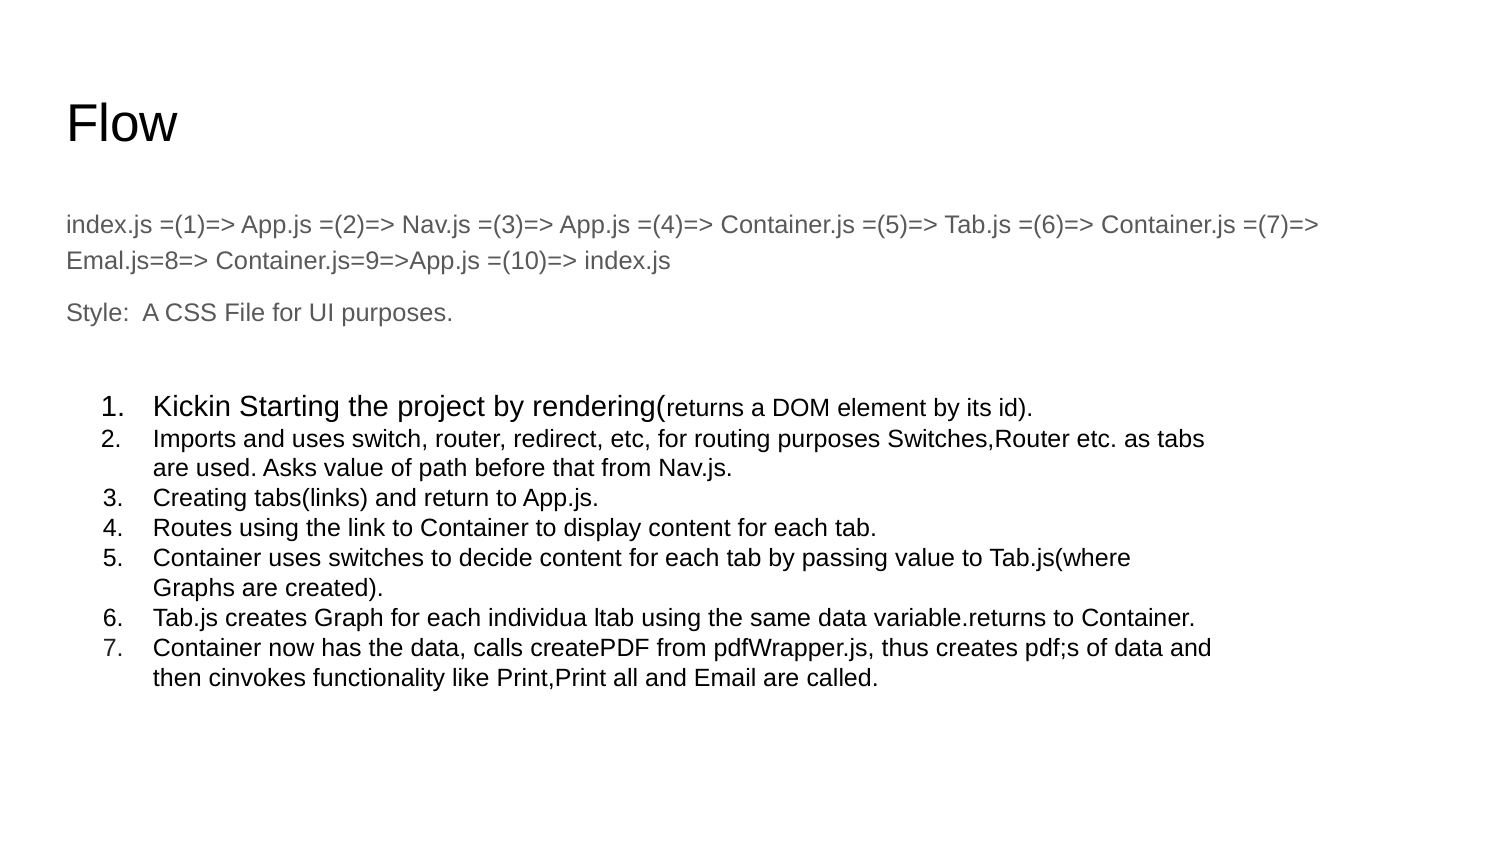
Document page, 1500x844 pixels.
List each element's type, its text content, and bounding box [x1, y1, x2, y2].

text_box Kickin Starting the project by rendering(returns a DOM element by its id). Imports and uses switch, router, redirect, etc, for routing purposes Switches,Router etc. as tabs are used. Asks value of path before that from Nav.js. Creating tabs(links) and return to App.js. Routes using the link to Container to display content for each tab. Container uses switches to decide content for each tab by passing value to Tab.js(where Graphs are created). Tab.js creates Graph for each individua ltab using the same data variable.returns to Container. Container now has the data, calls createPDF from pdfWrapper.js, thus creates pdf;s of data and then cinvokes functionality like Print,Print all and Email are called. [62, 372, 1234, 707]
title Flow [51, 72, 1449, 167]
list index.js =(1)=> App.js =(2)=> Nav.js =(3)=> App.js =(4)=> Container.js =(5)=> Tab.js =(6)=> Container.js =(7)=> Emal.js=8=> Container.js=9=>App.js =(10)=> index.js Style: A CSS File for UI purposes. [51, 189, 1449, 342]
